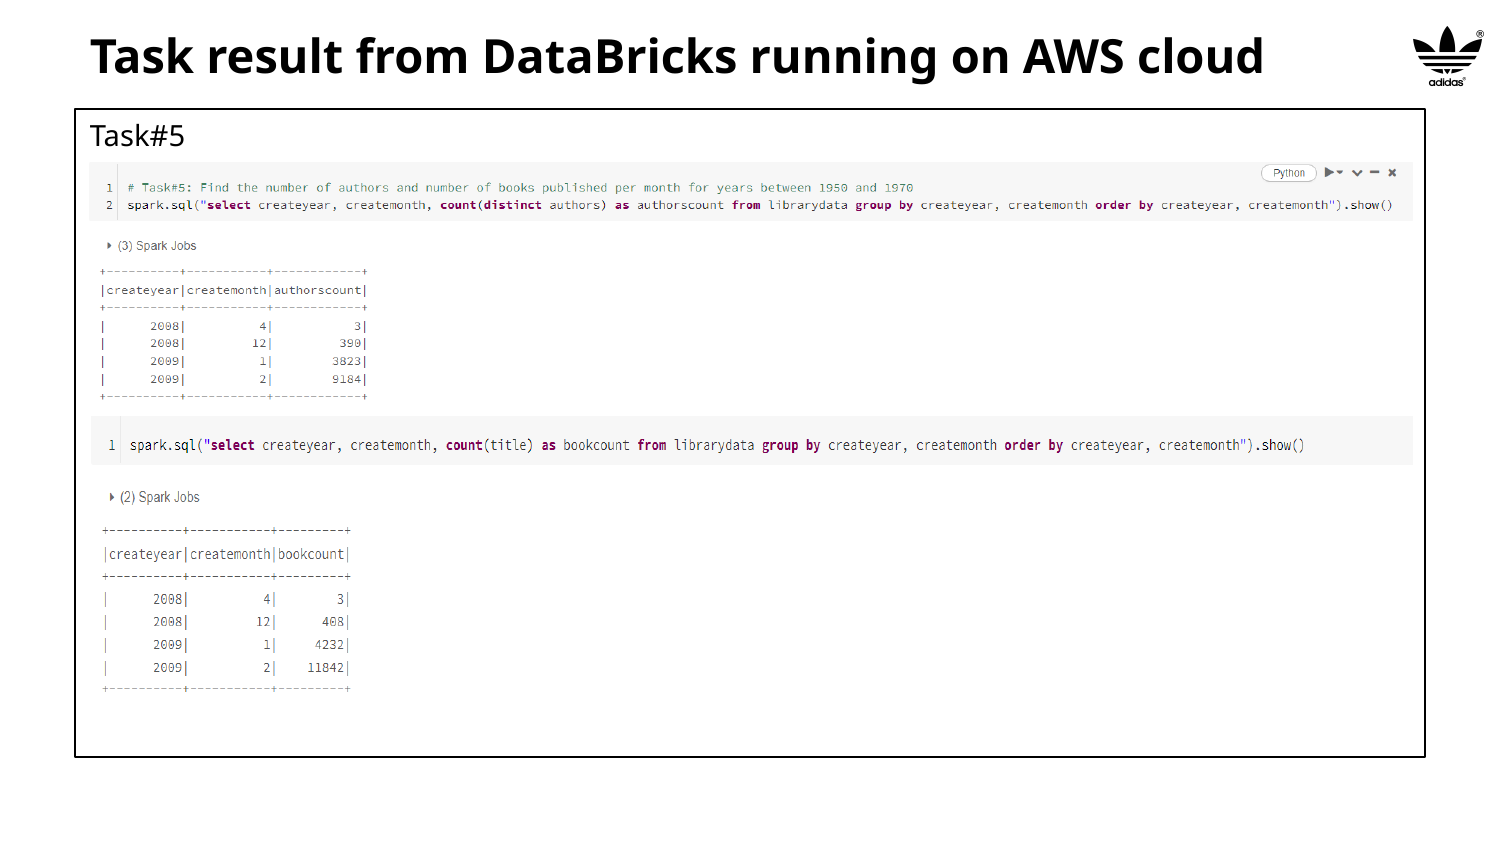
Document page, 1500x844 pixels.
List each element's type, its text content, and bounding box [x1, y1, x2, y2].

title Task result from DataBricks running on AWS cloud [75, 18, 1425, 91]
picture [87, 159, 1413, 710]
picture [1412, 20, 1485, 93]
list Task#5 [75, 109, 1425, 758]
